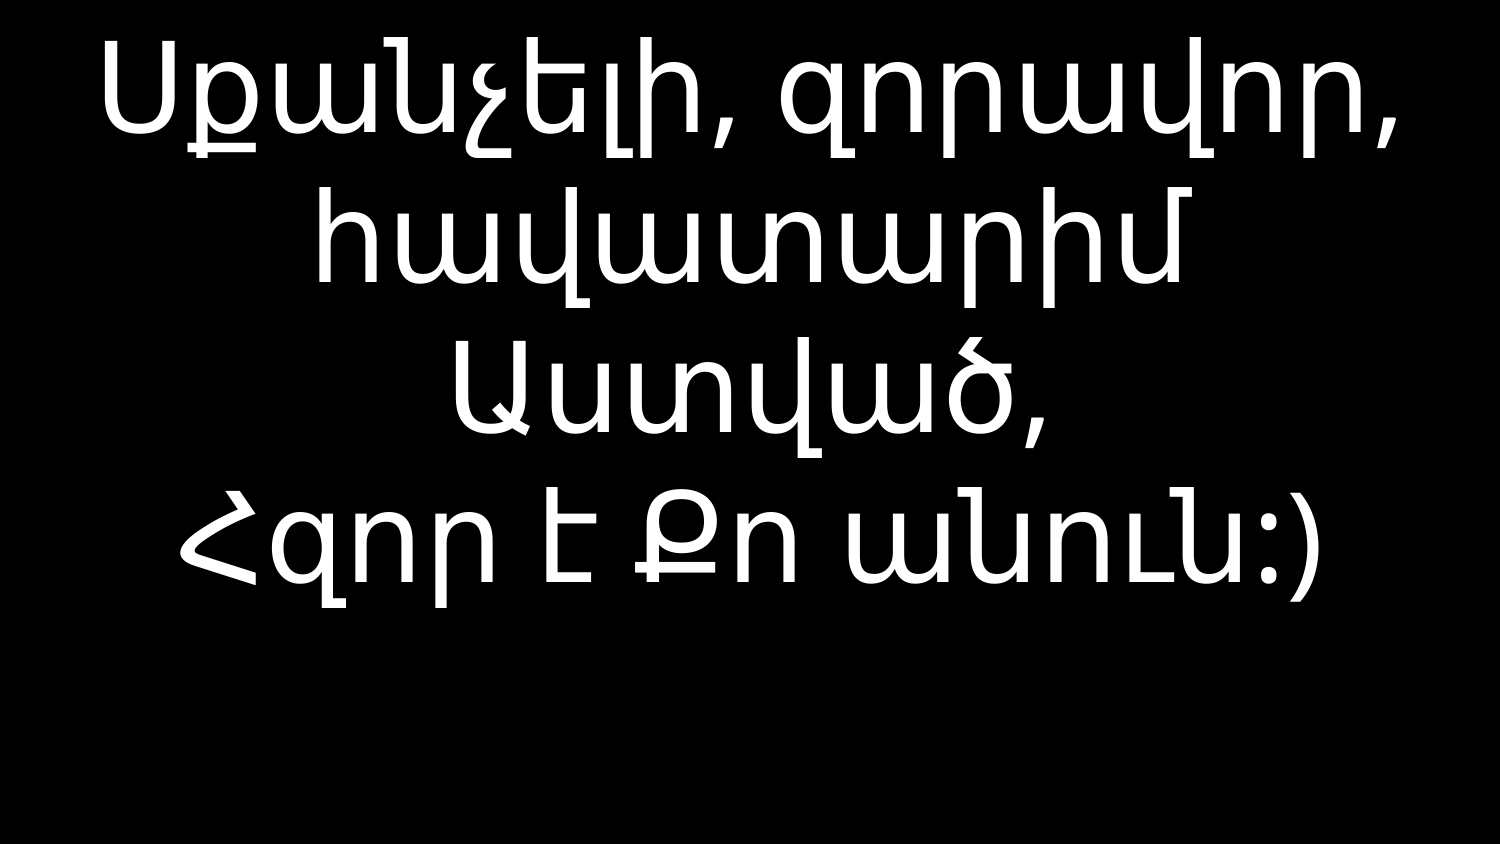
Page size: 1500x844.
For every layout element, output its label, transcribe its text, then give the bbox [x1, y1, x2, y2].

title Սքանչելի, զորավոր, հավատարիմ Աստված, Հզոր է Քո անուն:) [0, 0, 1500, 844]
